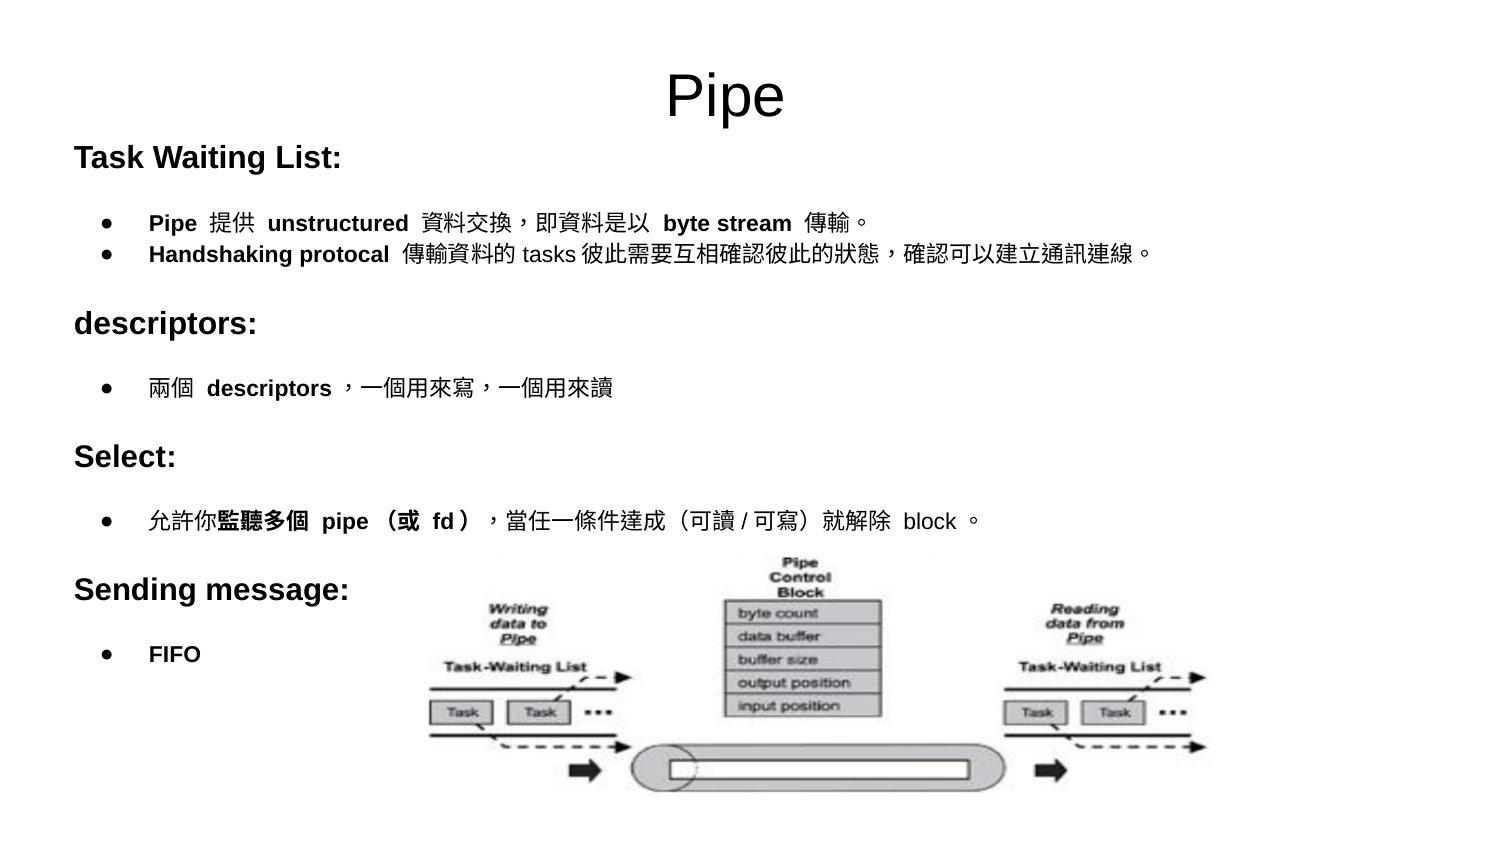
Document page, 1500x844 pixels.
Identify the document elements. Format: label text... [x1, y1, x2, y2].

subtitle Task Waiting List: Pipe 提供 unstructured 資料交換，即資料是以 byte stream 傳輸。 Handshaking protocal 傳輸資料的tasks彼此需要互相確認彼此的狀態，確認可以建立通訊連線。 descriptors: 兩個 descriptors，一個用來寫，一個用來讀 Select: 允許你監聽多個 pipe（或 fd），當任一條件達成（可讀/可寫）就解除 block。 Sending message: FIFO [58, 116, 1442, 844]
title Pipe [115, 40, 1337, 116]
picture [415, 555, 1212, 800]
